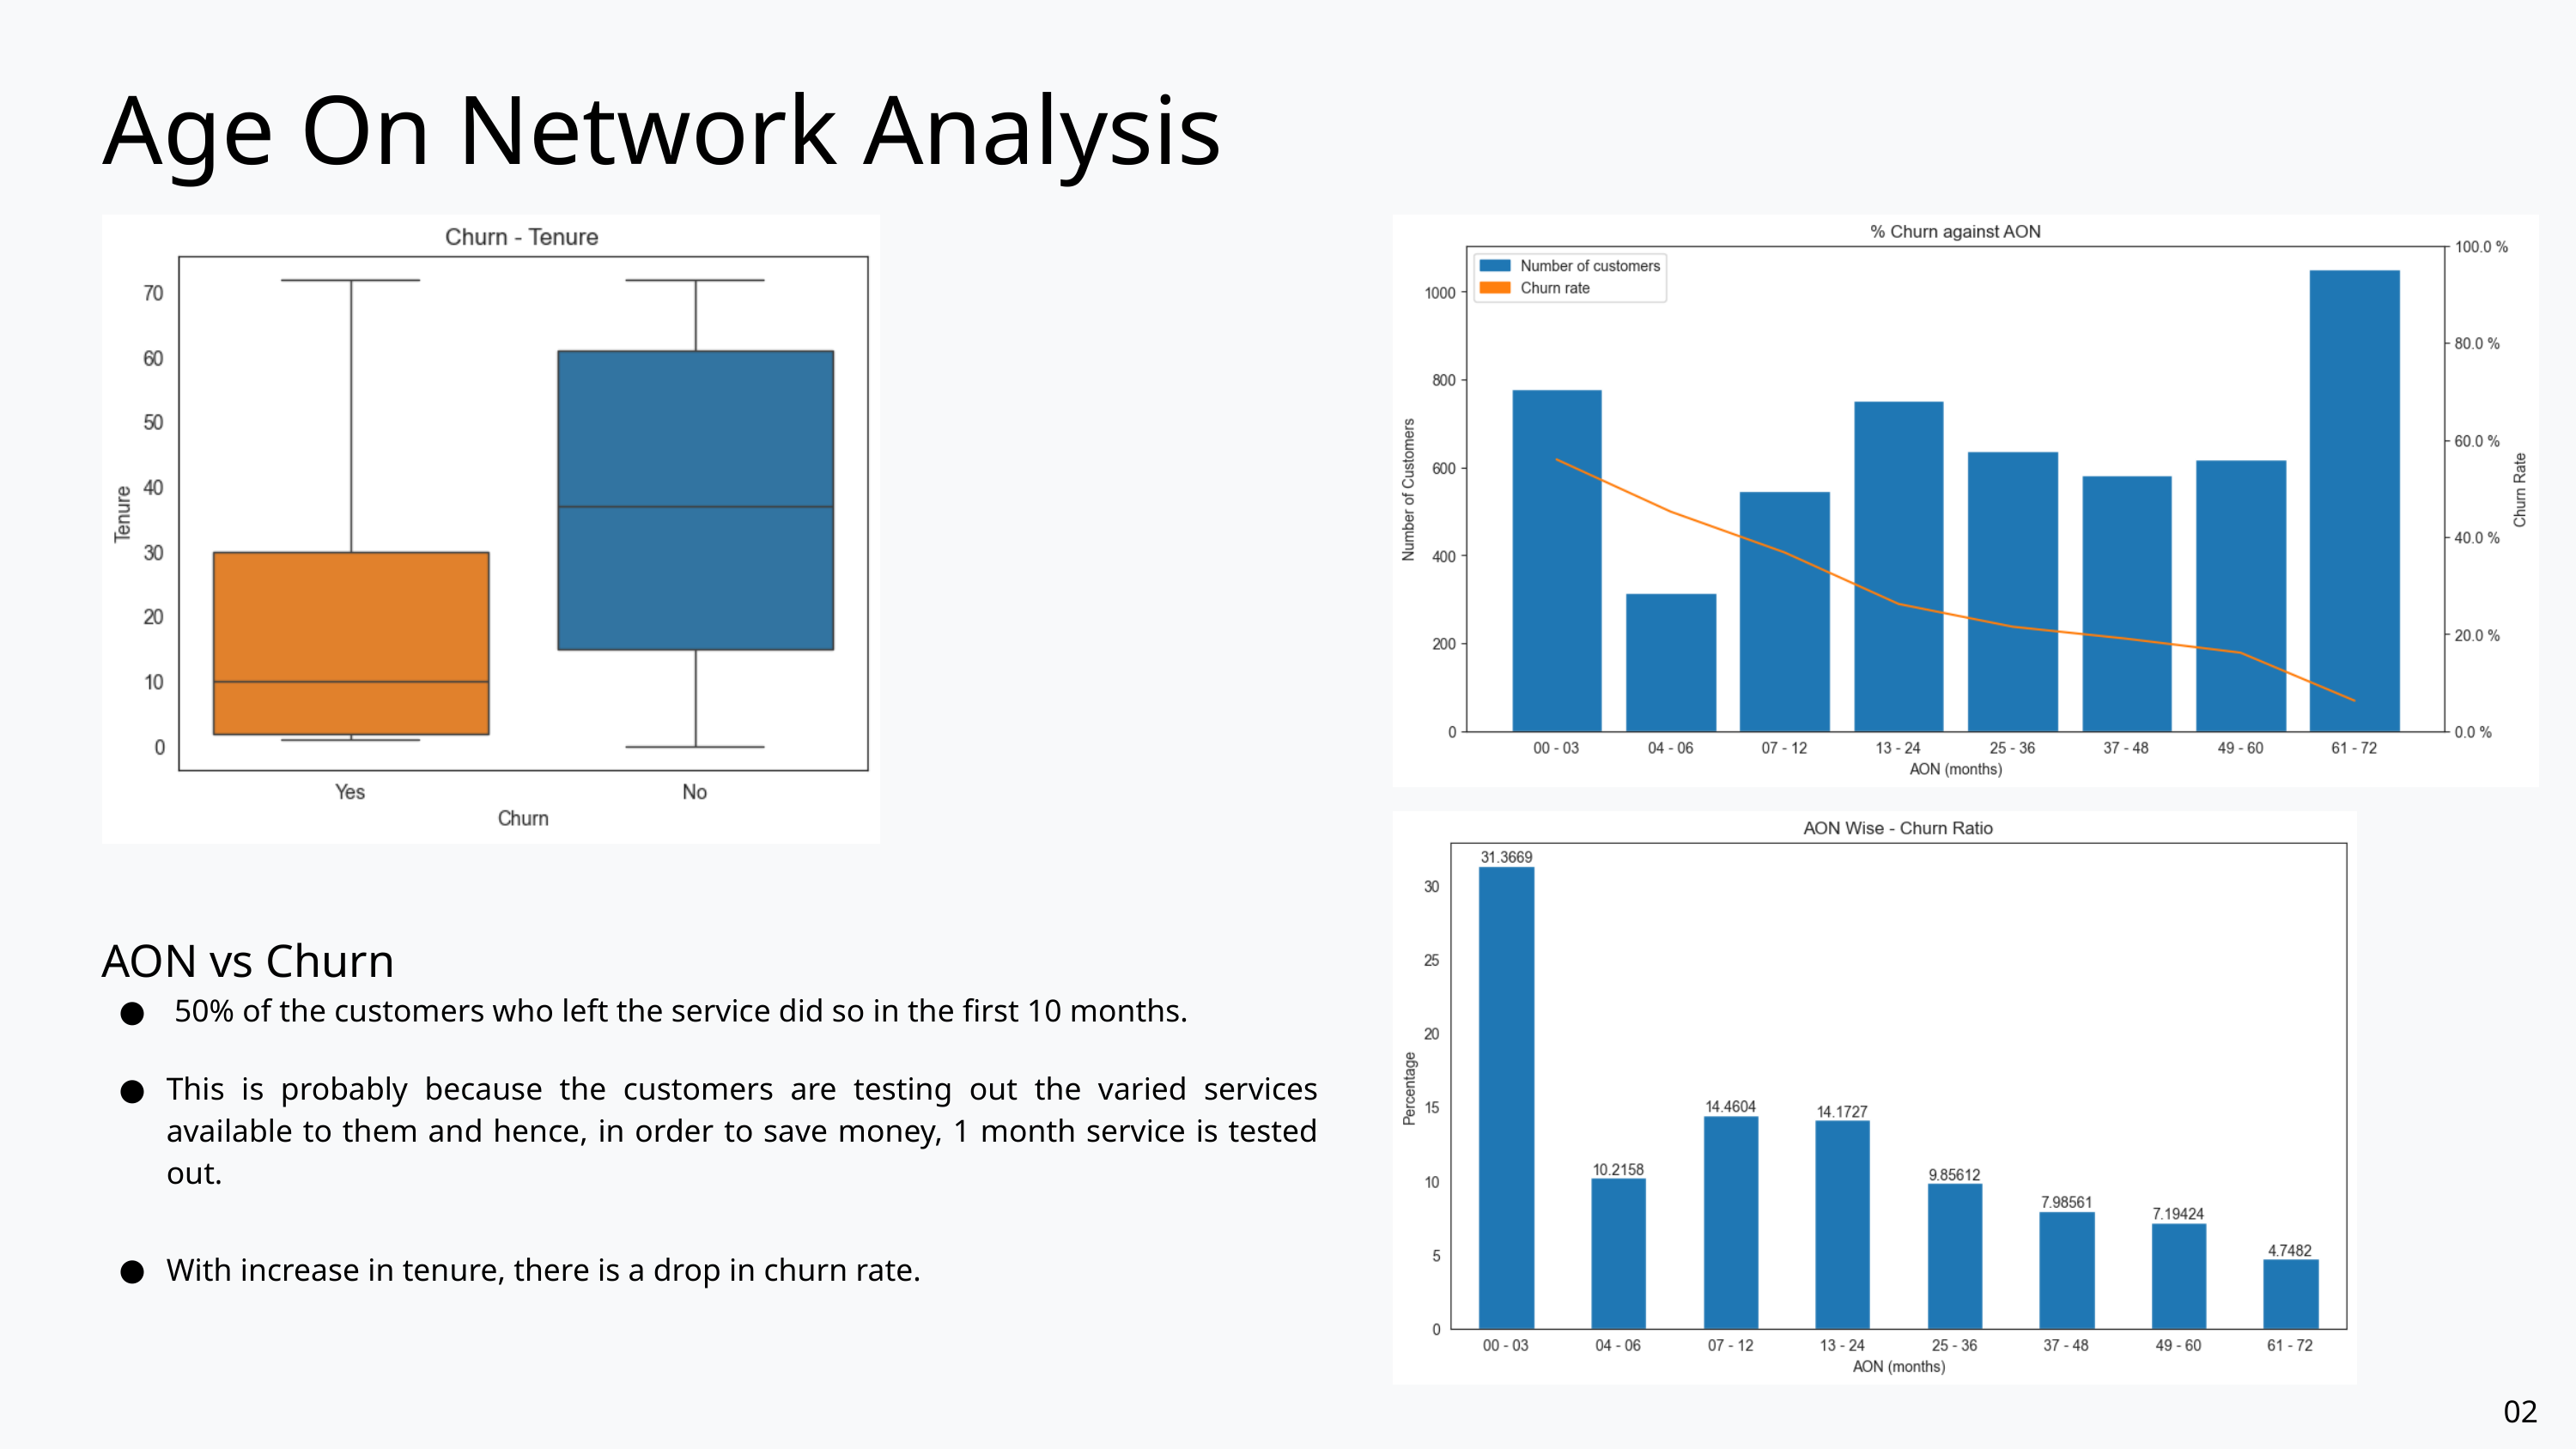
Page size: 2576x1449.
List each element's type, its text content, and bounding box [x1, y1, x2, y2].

text_box Age On Network Analysis [102, 93, 1578, 183]
picture [1393, 811, 2357, 1385]
picture [1393, 214, 2539, 788]
text_box 02 [1896, 1386, 2539, 1429]
text_box AON vs Churn [101, 925, 795, 986]
text_box 50% of the customers who left the service did so in the first 10 months. This is probably because the customers are testing out the varied services available to them and hence, in order to save money, 1 month service is tested out. With increase in tenure, there is a drop in churn rate. [101, 991, 1319, 1288]
picture [102, 214, 880, 844]
